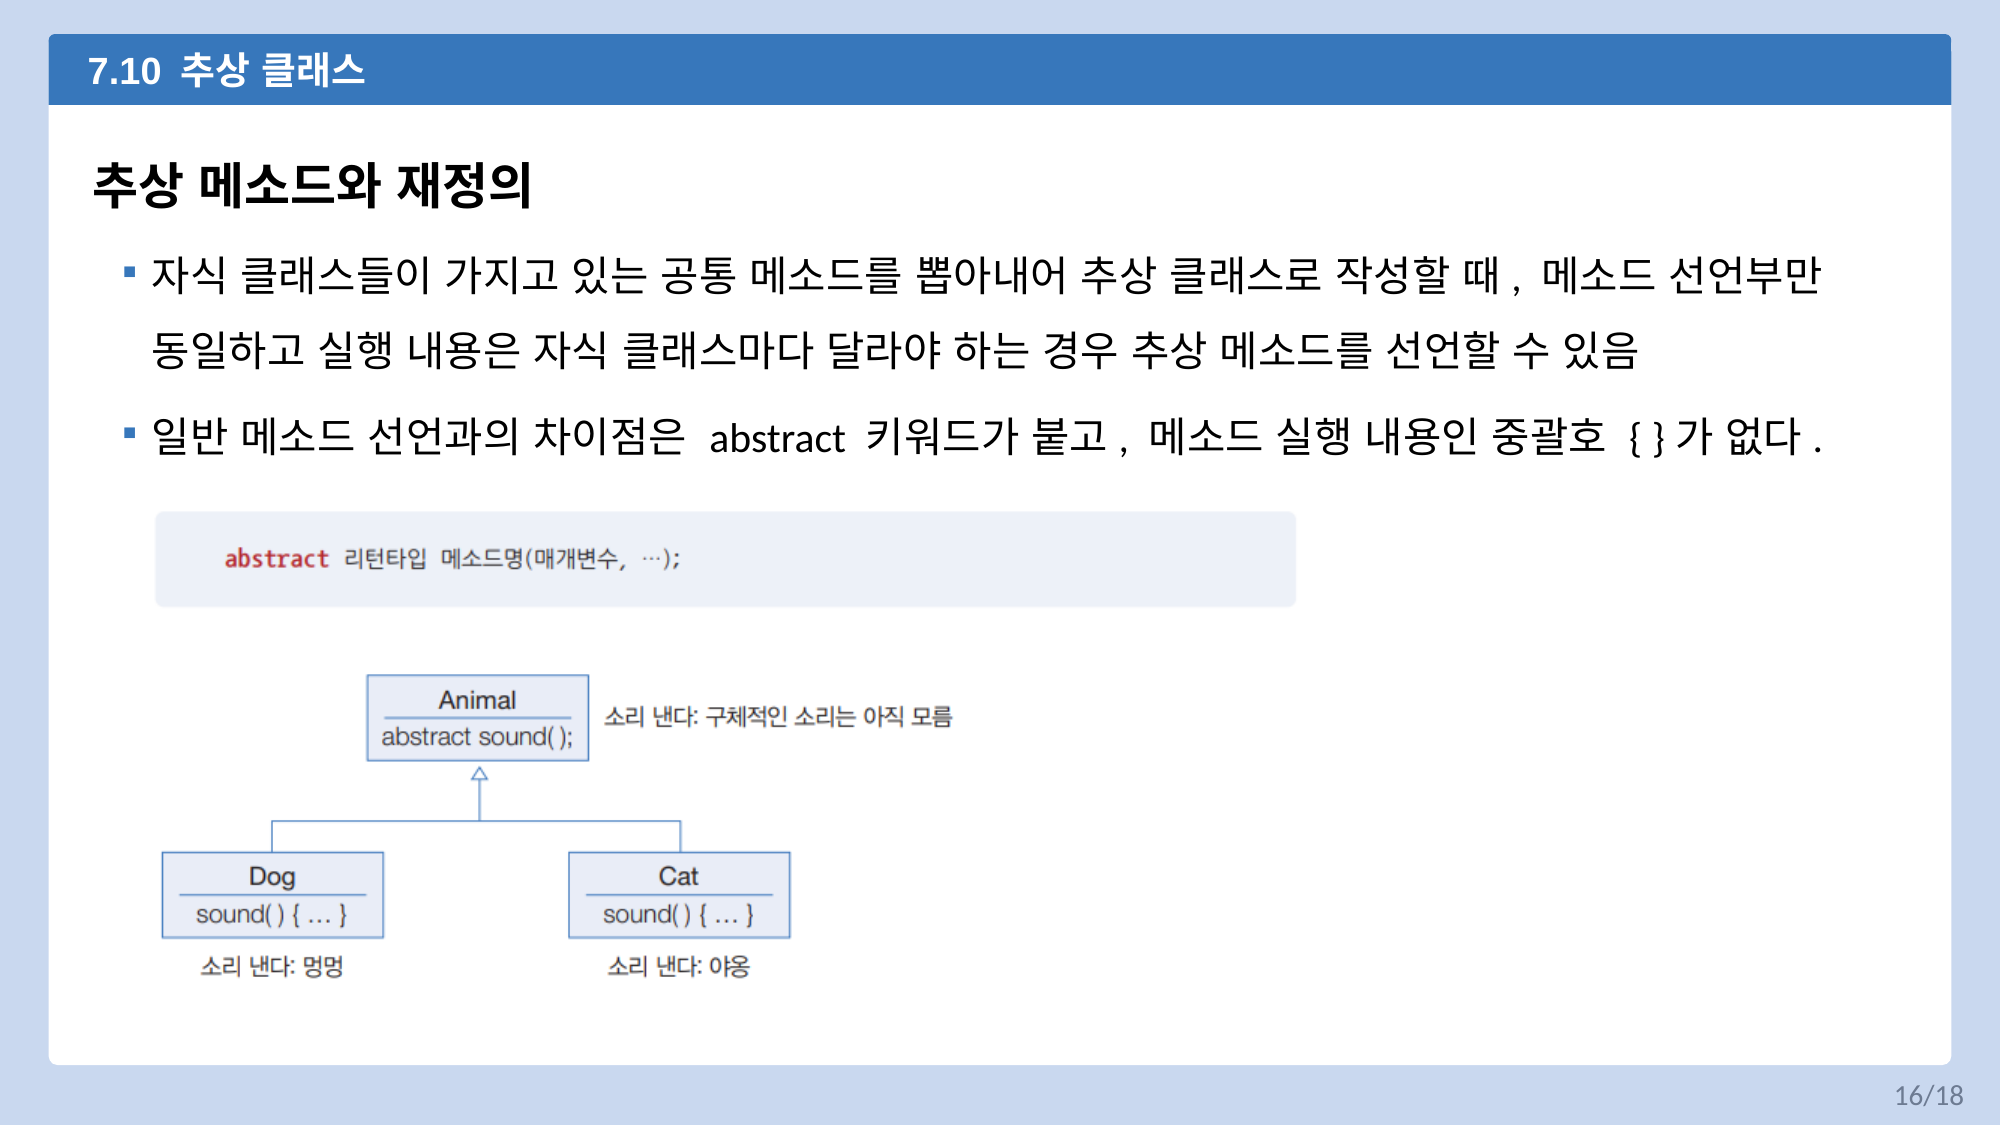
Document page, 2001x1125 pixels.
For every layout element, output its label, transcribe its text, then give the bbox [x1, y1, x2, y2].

title 7.10 추상 클래스 [72, 44, 1798, 101]
picture [147, 667, 960, 986]
picture [147, 496, 1304, 610]
list 추상 메소드와 재정의 자식 클래스들이 가지고 있는 공통 메소드를 뽑아내어 추상 클래스로 작성할 때, 메소드 선언부만 동일하고 실행 내용은 자식 클래스마다 달라야 하는 경우 추상 메소드를 선언할 수 있음 일반 메소드 선언과의 차이점은 abstract 키워드가 붙고, 메소드 실행 내용인 중괄호 { }가 없다. [77, 116, 1927, 1044]
